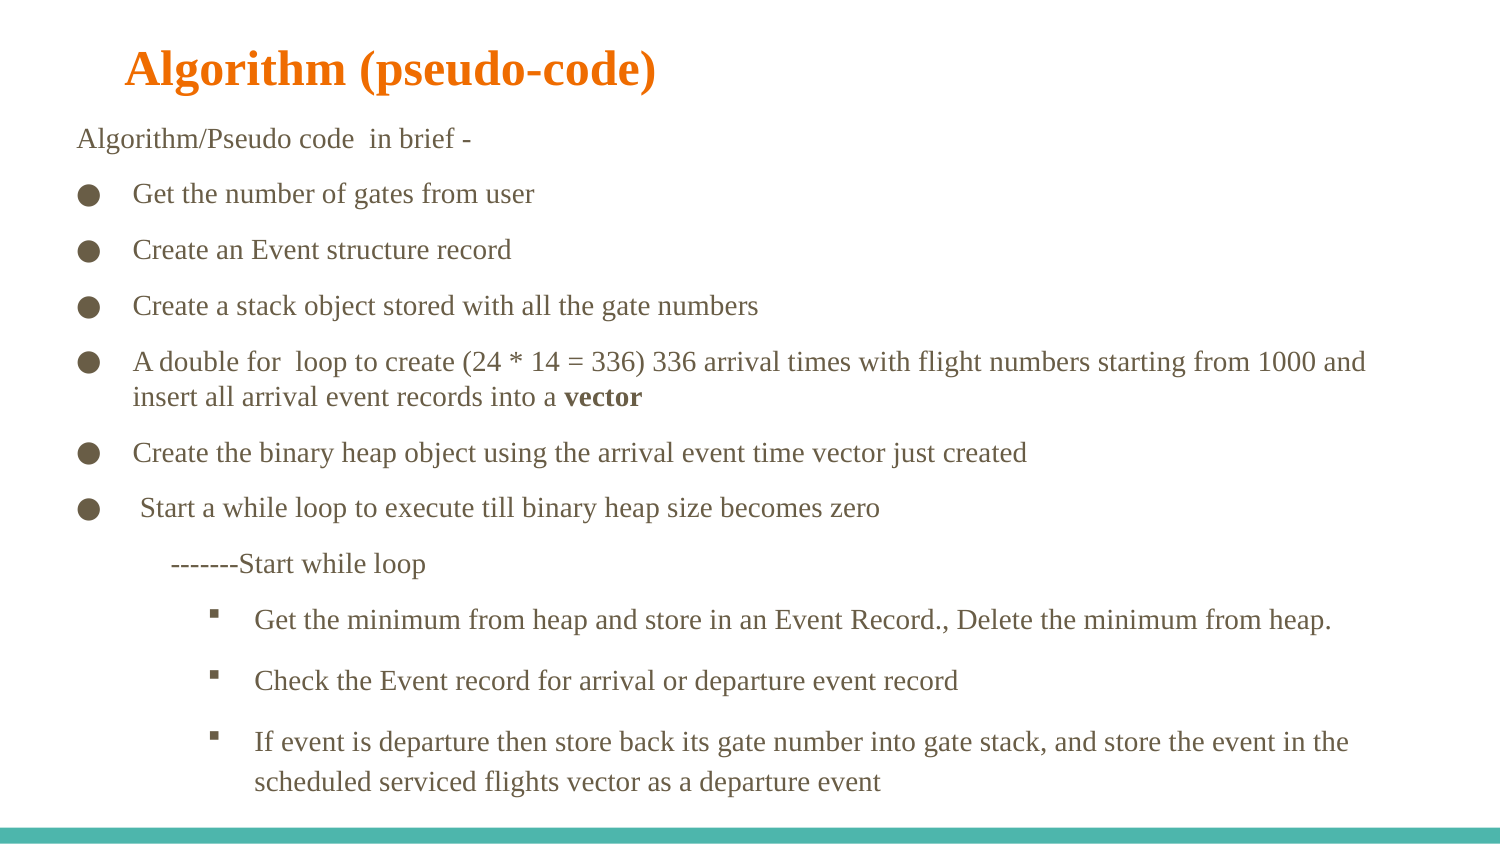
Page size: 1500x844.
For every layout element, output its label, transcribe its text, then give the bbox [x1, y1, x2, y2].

title Algorithm (pseudo-code) [71, 20, 1371, 103]
list Algorithm/Pseudo code in brief - Get the number of gates from user Create an Event structure record Create a stack object stored with all the gate numbers A double for loop to create (24 * 14 = 336) 336 arrival times with flight numbers starting from 1000 and insert all arrival event records into a vector Create the binary heap object using the arrival event time vector just created Start a while loop to execute till binary heap size becomes zero -------Start while loop Get the minimum from heap and store in an Event Record., Delete the minimum from heap. Check the Event record for arrival or departure event record If event is departure then store back its gate number into gate stack, and store the event in the scheduled serviced flights vector as a departure event [42, 103, 1441, 824]
